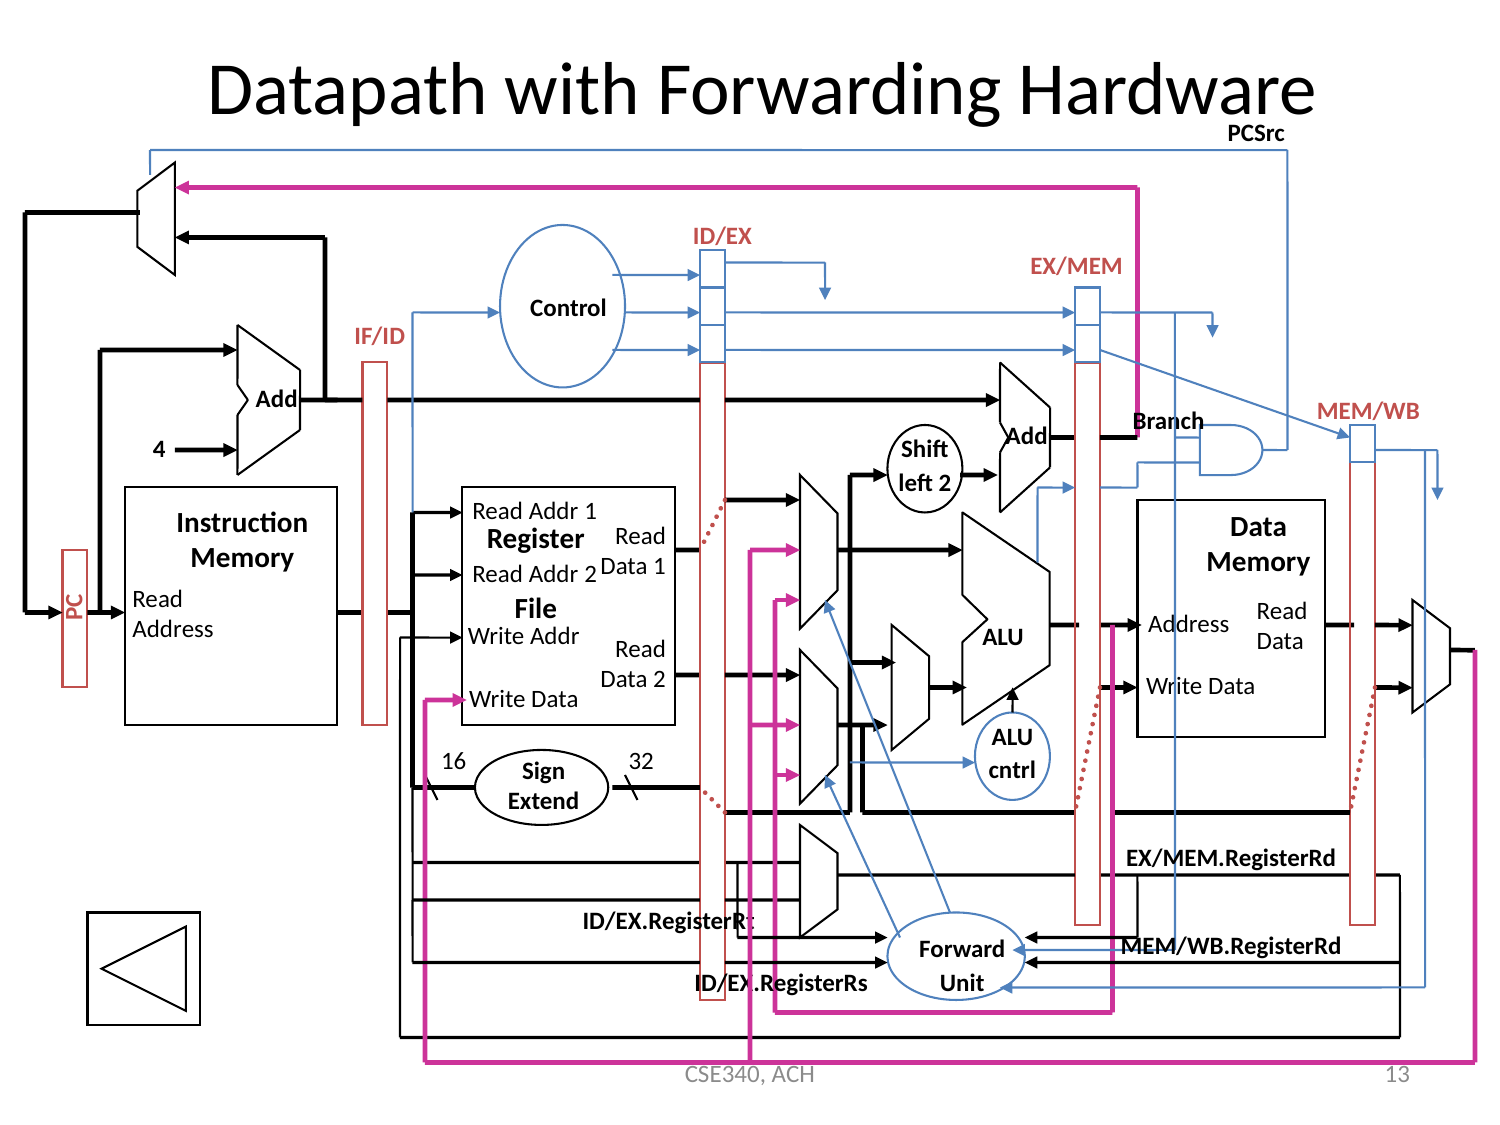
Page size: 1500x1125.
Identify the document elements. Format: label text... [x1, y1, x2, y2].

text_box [1012, 312, 1176, 448]
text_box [999, 449, 1426, 988]
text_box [412, 862, 888, 1013]
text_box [774, 599, 1113, 1013]
title Datapath with Forwarding Hardware [87, 50, 1438, 120]
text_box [24, 149, 1476, 1063]
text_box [1024, 837, 1401, 976]
text_box PCSrc [1212, 112, 1300, 148]
slide_number 13 [1074, 1072, 1425, 1103]
footer CSE340, ACH [512, 1072, 988, 1103]
